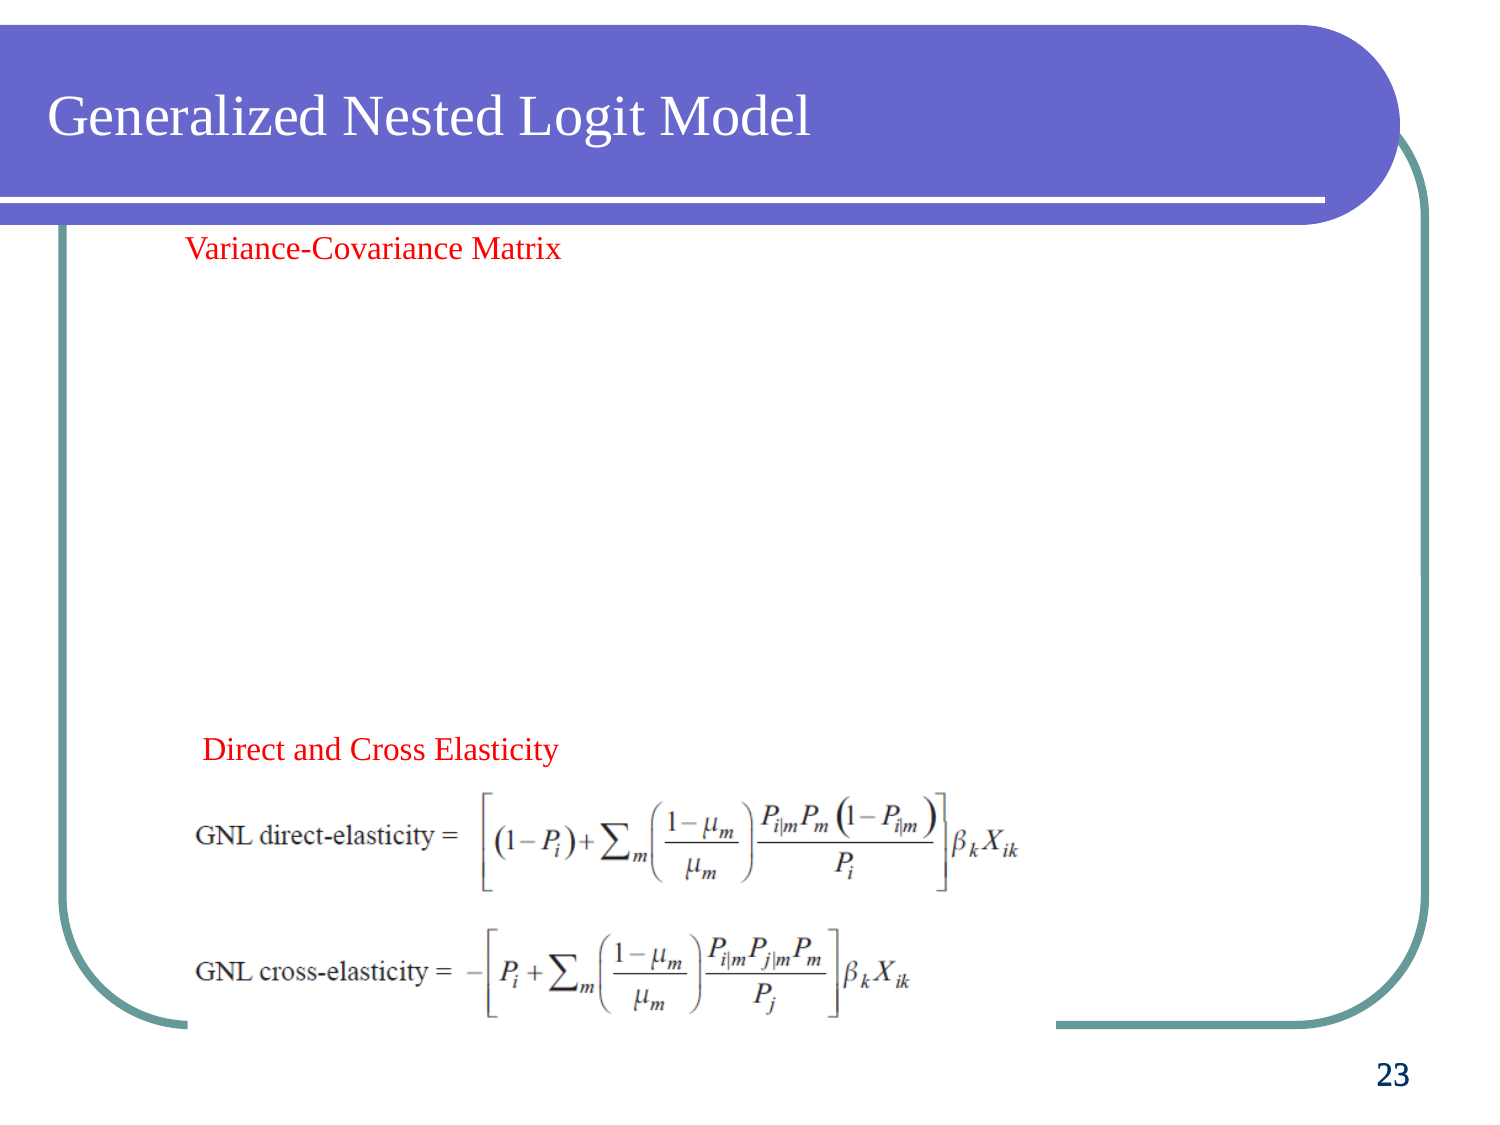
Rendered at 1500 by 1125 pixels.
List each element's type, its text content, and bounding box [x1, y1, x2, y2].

picture [187, 774, 1057, 1035]
text_box Direct and Cross Elasticity [187, 719, 1253, 775]
text_box Variance-Covariance Matrix [169, 218, 638, 274]
text_box 23 [1175, 1024, 1425, 1100]
title Generalized Nested Logit Model [32, 37, 1347, 188]
